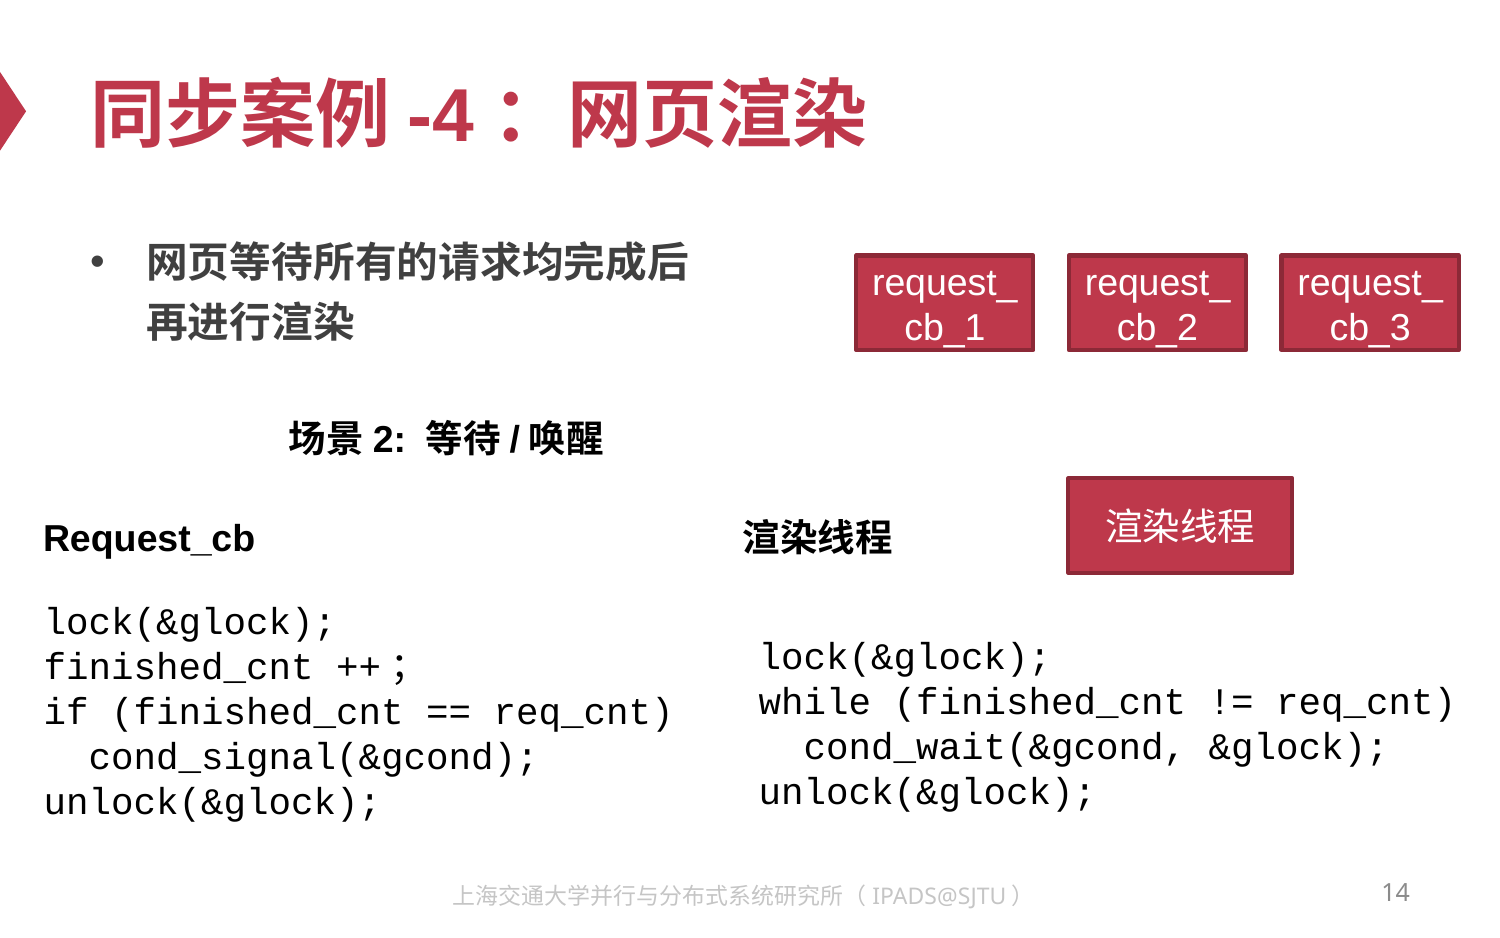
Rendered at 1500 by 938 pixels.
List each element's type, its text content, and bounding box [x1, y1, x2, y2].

text_box request_cb_3 [1279, 253, 1461, 352]
text_box lock(&glock); while (finished_cnt != req_cnt) cond_wait(&gcond, &glock); unlock(&glock); [743, 624, 1471, 819]
text_box 场景2: 等待/唤醒 [127, 407, 766, 468]
list 网页等待所有的请求均完成后 再进行渲染 [75, 218, 818, 395]
title 同步案例-4：网页渲染 [75, 37, 1425, 186]
text_box 渲染线程 [727, 506, 908, 566]
text_box 渲染线程 [1066, 476, 1294, 575]
text_box request_cb_1 [854, 253, 1035, 352]
text_box Request_cb [28, 506, 271, 566]
text_box lock(&glock); finished_cnt ++； if (finished_cnt == req_cnt) cond_signal(&gcond); unlock(&glock); [28, 589, 689, 830]
text_box request_cb_2 [1067, 253, 1248, 352]
footer 上海交通大学并行与分布式系统研究所（IPADS@SJTU） [418, 870, 1069, 921]
slide_number 14 [1074, 868, 1425, 919]
